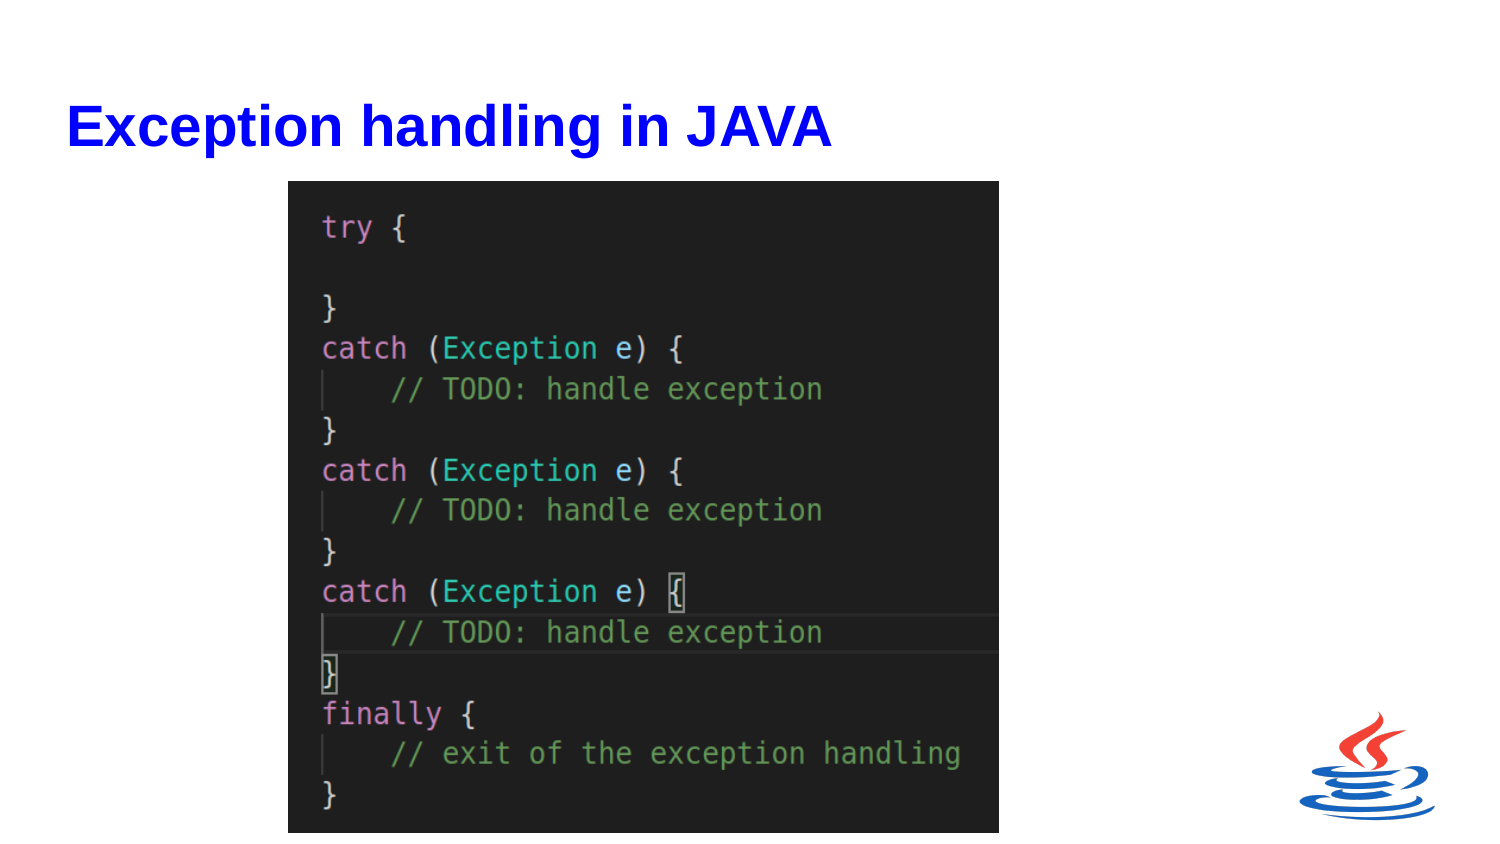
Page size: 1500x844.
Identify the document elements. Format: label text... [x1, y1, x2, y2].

title Exception handling in JAVA [51, 72, 1449, 167]
picture [287, 181, 999, 833]
picture [1258, 700, 1475, 831]
